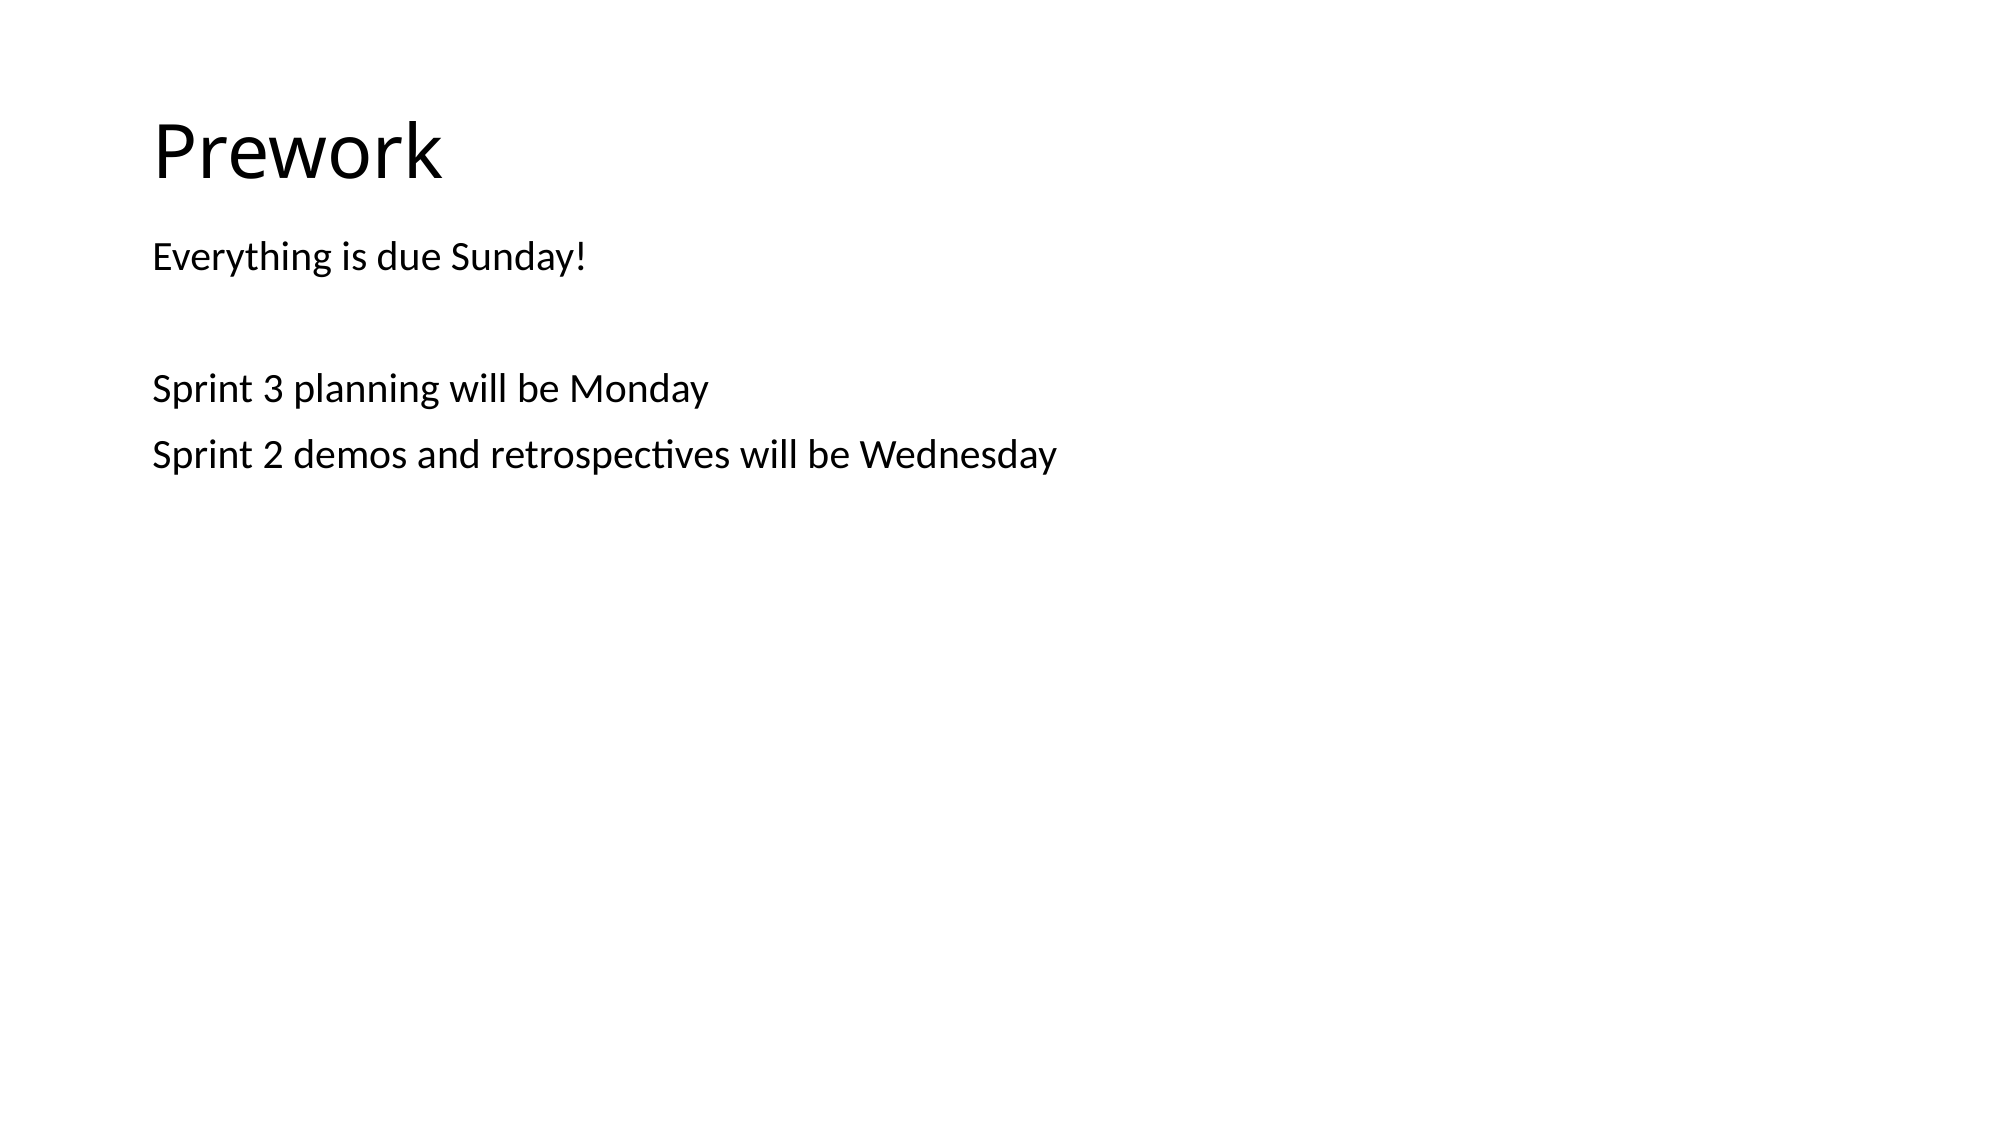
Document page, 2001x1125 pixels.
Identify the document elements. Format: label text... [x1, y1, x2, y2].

list Everything is due Sunday! Sprint 3 planning will be Monday Sprint 2 demos and retrospectives will be Wednesday [137, 226, 1863, 1032]
title Prework [137, 92, 1863, 215]
